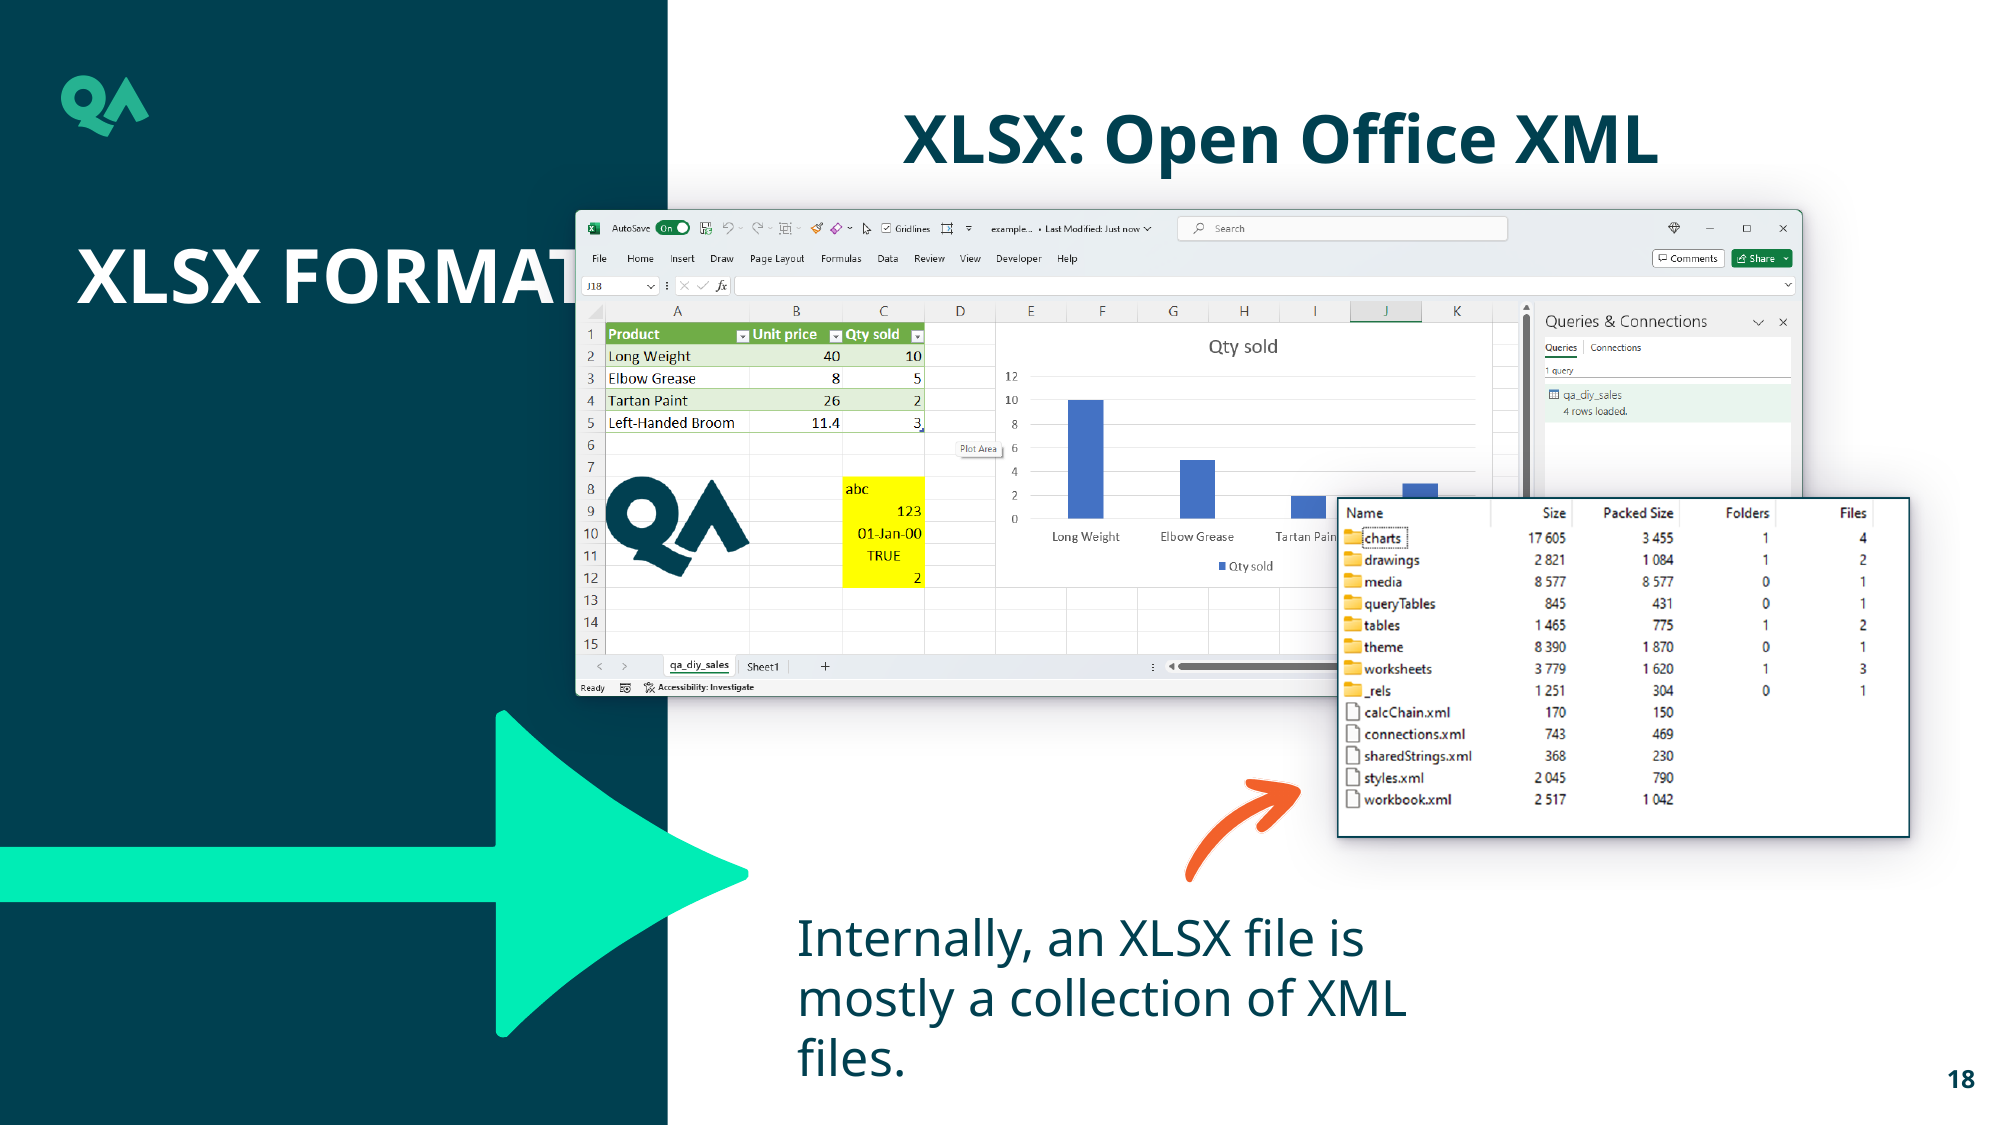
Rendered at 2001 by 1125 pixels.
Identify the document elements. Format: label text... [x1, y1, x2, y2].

list XLSX format [63, 221, 527, 673]
picture [527, 250, 552, 302]
slide_number 18 [1846, 1068, 1976, 1098]
picture [527, 164, 1960, 893]
text_box XLSX: Open Office XML [704, 45, 1861, 164]
text_box Internally, an XLSX file is mostly a collection of XML files. [783, 898, 1509, 1094]
